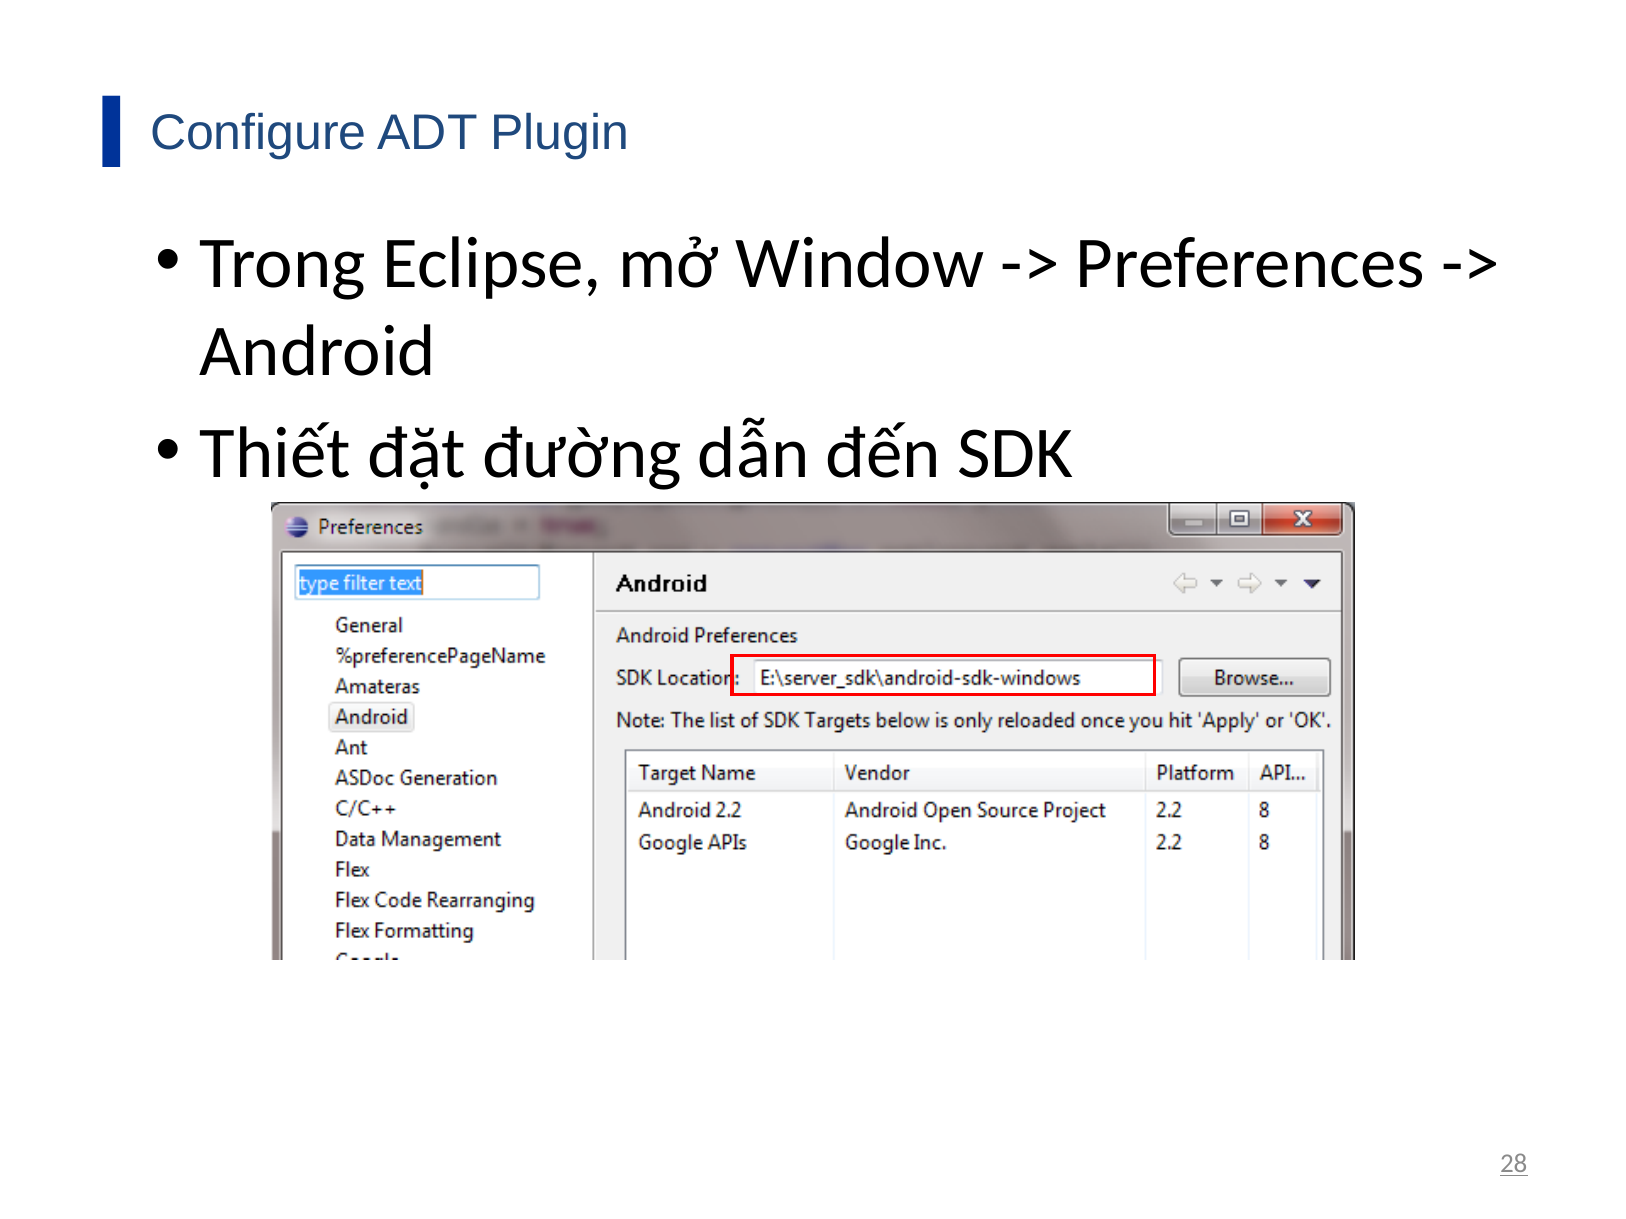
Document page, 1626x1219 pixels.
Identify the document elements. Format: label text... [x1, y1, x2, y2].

text_box Configure ADT Plugin [87, 91, 1491, 168]
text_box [271, 502, 1355, 960]
list Trong Eclipse, mở Window -> Preferences -> Android Thiết đặt đường dẫn đến SDK [138, 206, 1625, 460]
slide_number 27 [1164, 1129, 1544, 1195]
